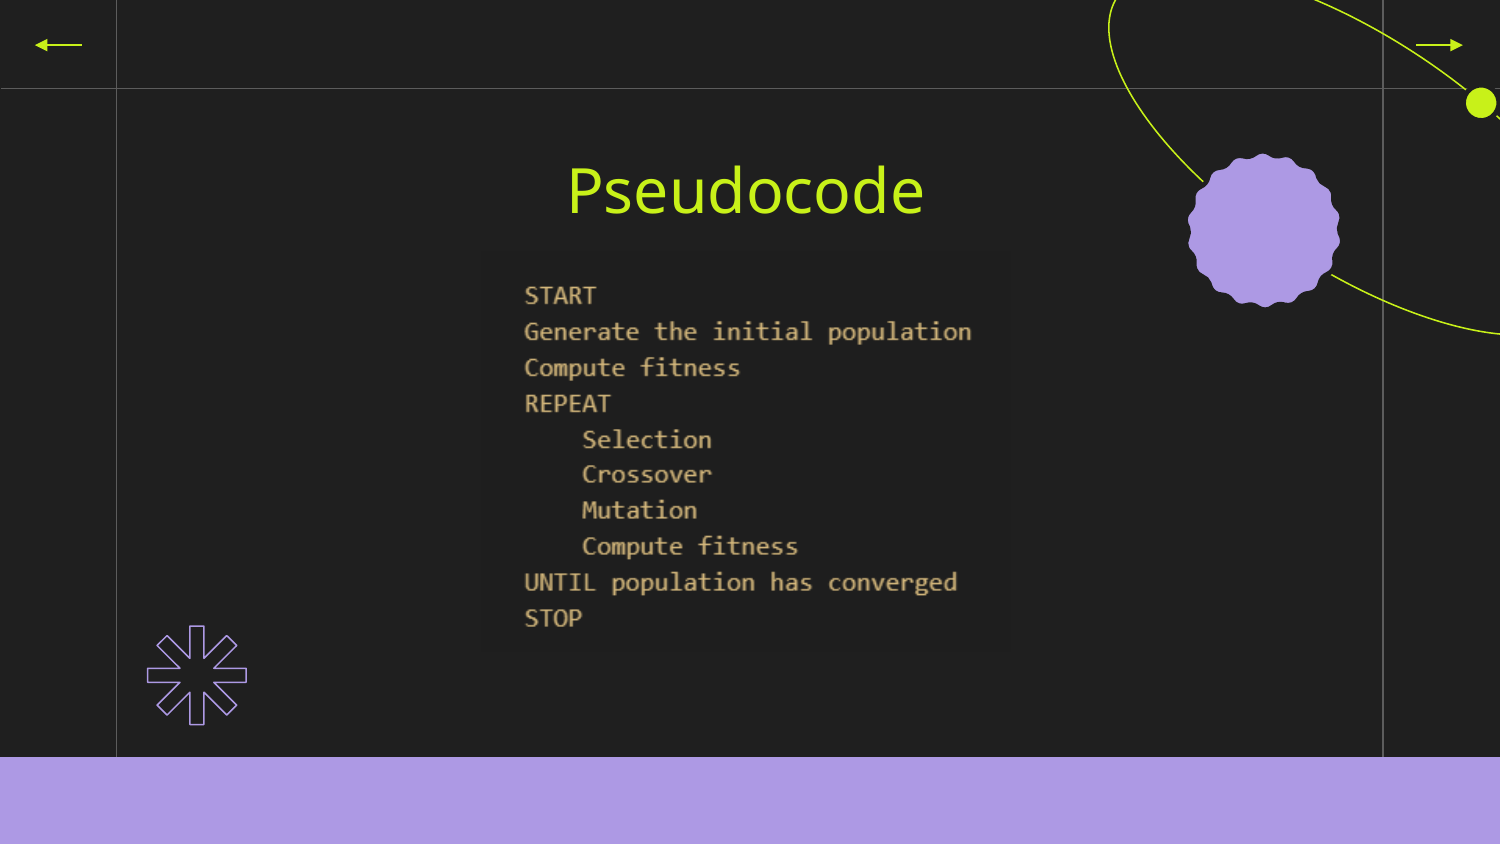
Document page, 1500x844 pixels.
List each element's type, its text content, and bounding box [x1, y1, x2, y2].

picture [480, 251, 1012, 653]
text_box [1055, 0, 1500, 412]
title Pseudocode [360, 125, 1050, 252]
text_box [147, 626, 247, 725]
